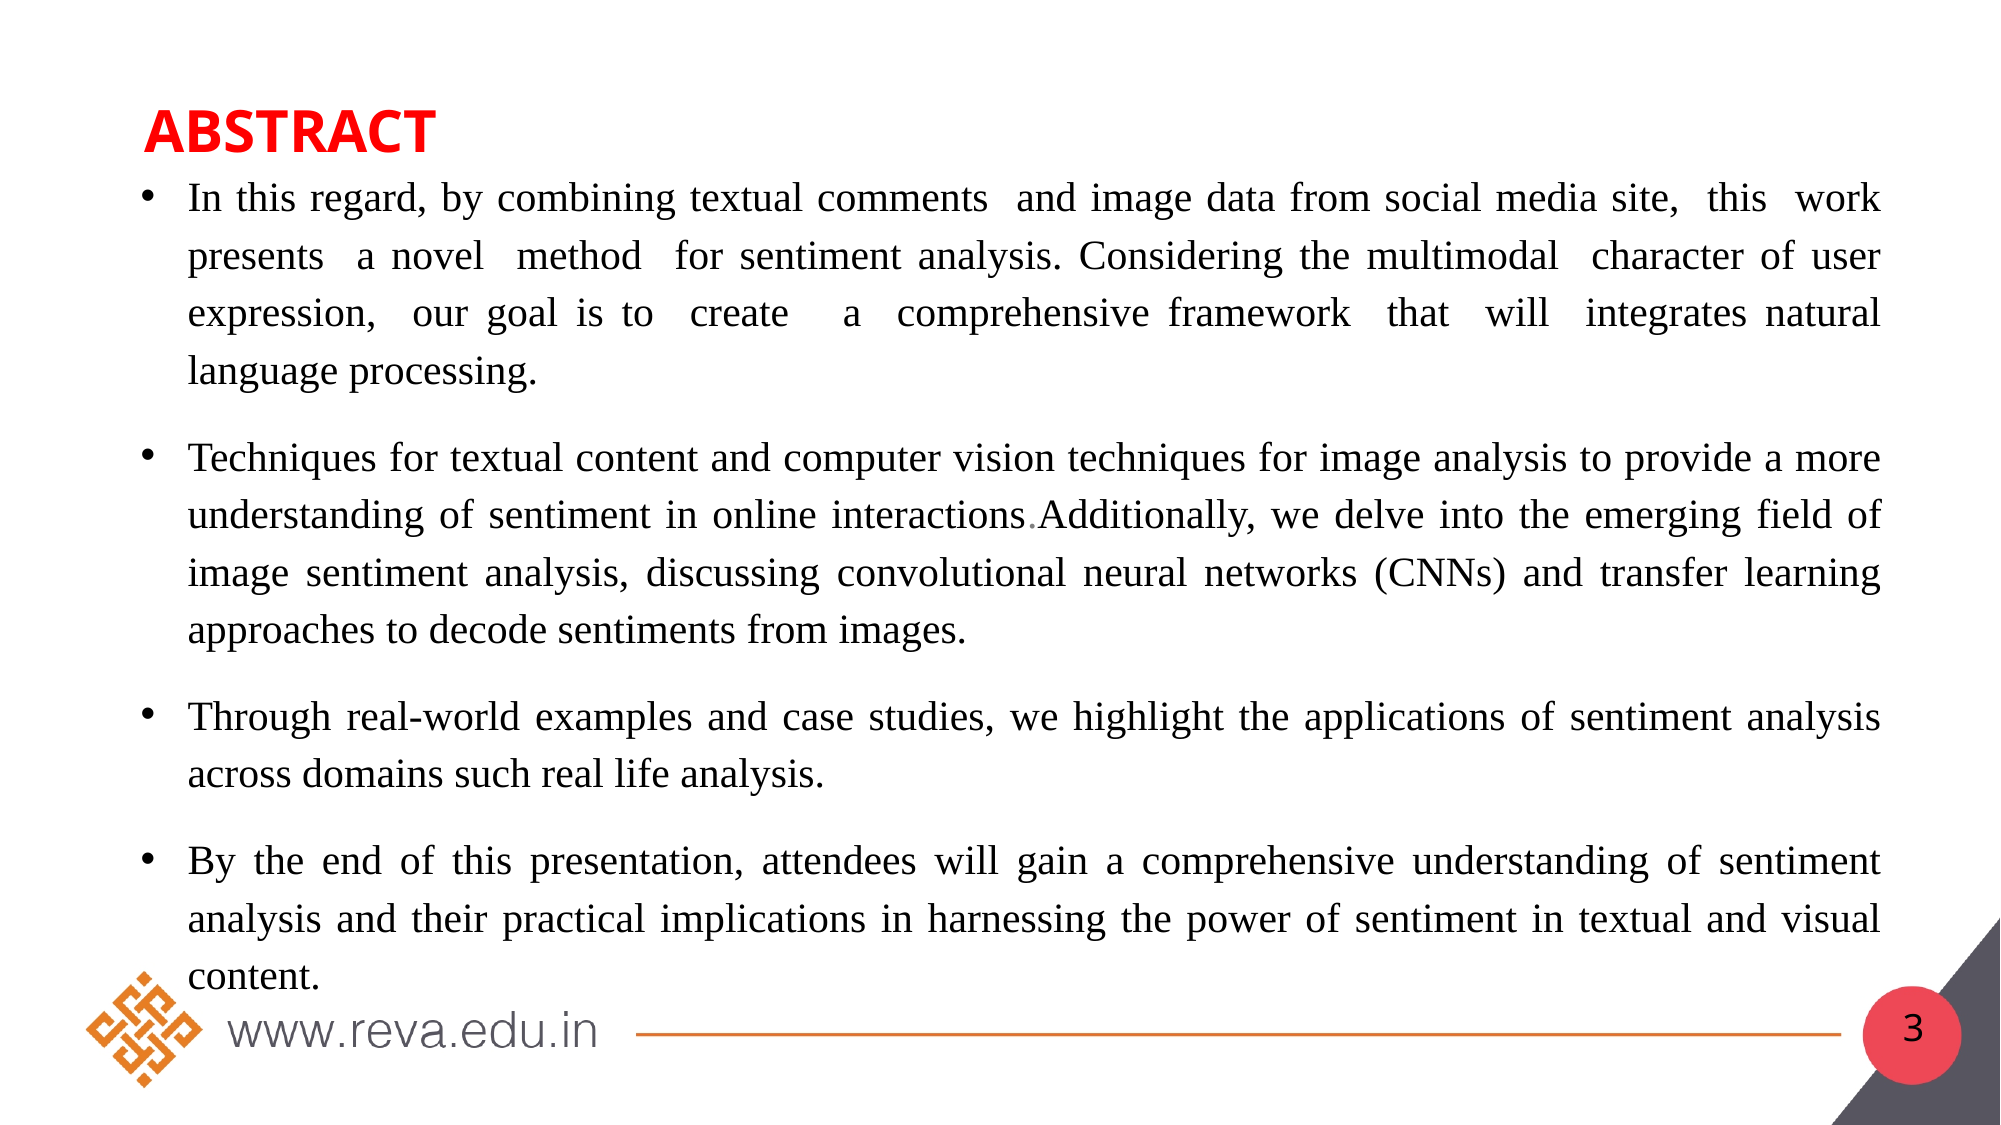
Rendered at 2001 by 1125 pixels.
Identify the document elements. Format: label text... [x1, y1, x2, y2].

list In this regard, by combining textual comments and image data from social media site, this work presents a novel method for sentiment analysis. Considering the multimodal character of user expression, our goal is to create a comprehensive framework that will integrates natural language processing. Techniques for textual content and computer vision techniques for image analysis to provide a more understanding of sentiment in online interactions.Additionally, we delve into the emerging field of image sentiment analysis, discussing convolutional neural networks (CNNs) and transfer learning approaches to decode sentiments from images. Through real-world examples and case studies, we highlight the applications of sentiment analysis across domains such real life analysis. By the end of this presentation, attendees will gain a comprehensive understanding of sentiment analysis and their practical implications in harnessing the power of sentiment in textual and visual content. [125, 155, 1898, 1012]
slide_number 3 [1864, 999, 1963, 1060]
picture [0, 0, 2000, 1125]
title ABSTRACT [114, 64, 1134, 203]
